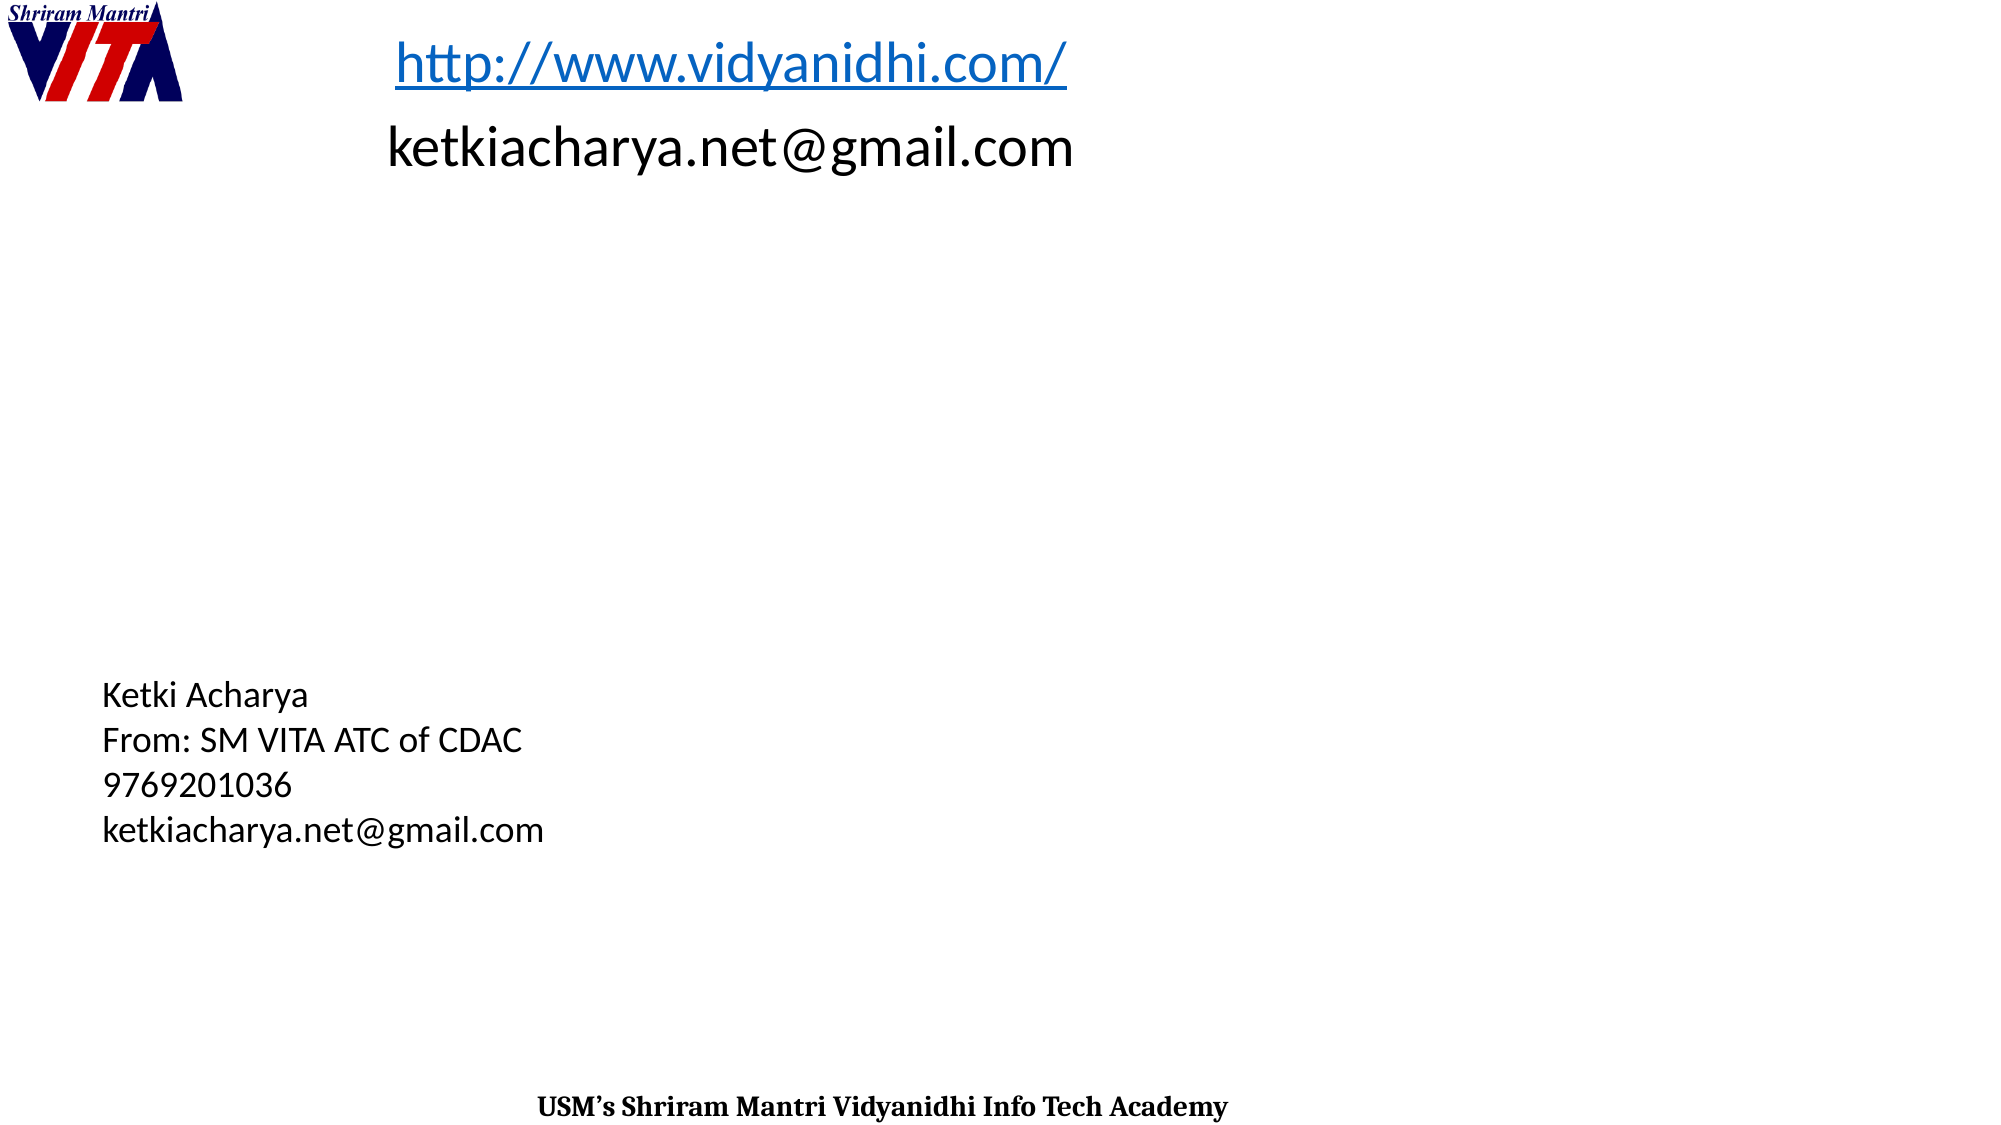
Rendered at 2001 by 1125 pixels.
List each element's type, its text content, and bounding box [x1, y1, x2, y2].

text_box Ketki Acharya From: SM VITA ATC of CDAC 9769201036 ketkiacharya.net@gmail.com [87, 662, 625, 858]
picture [0, 0, 201, 122]
text_box http://www.vidyanidhi.com/ ketkiacharya.net@gmail.com [37, 24, 1425, 1125]
